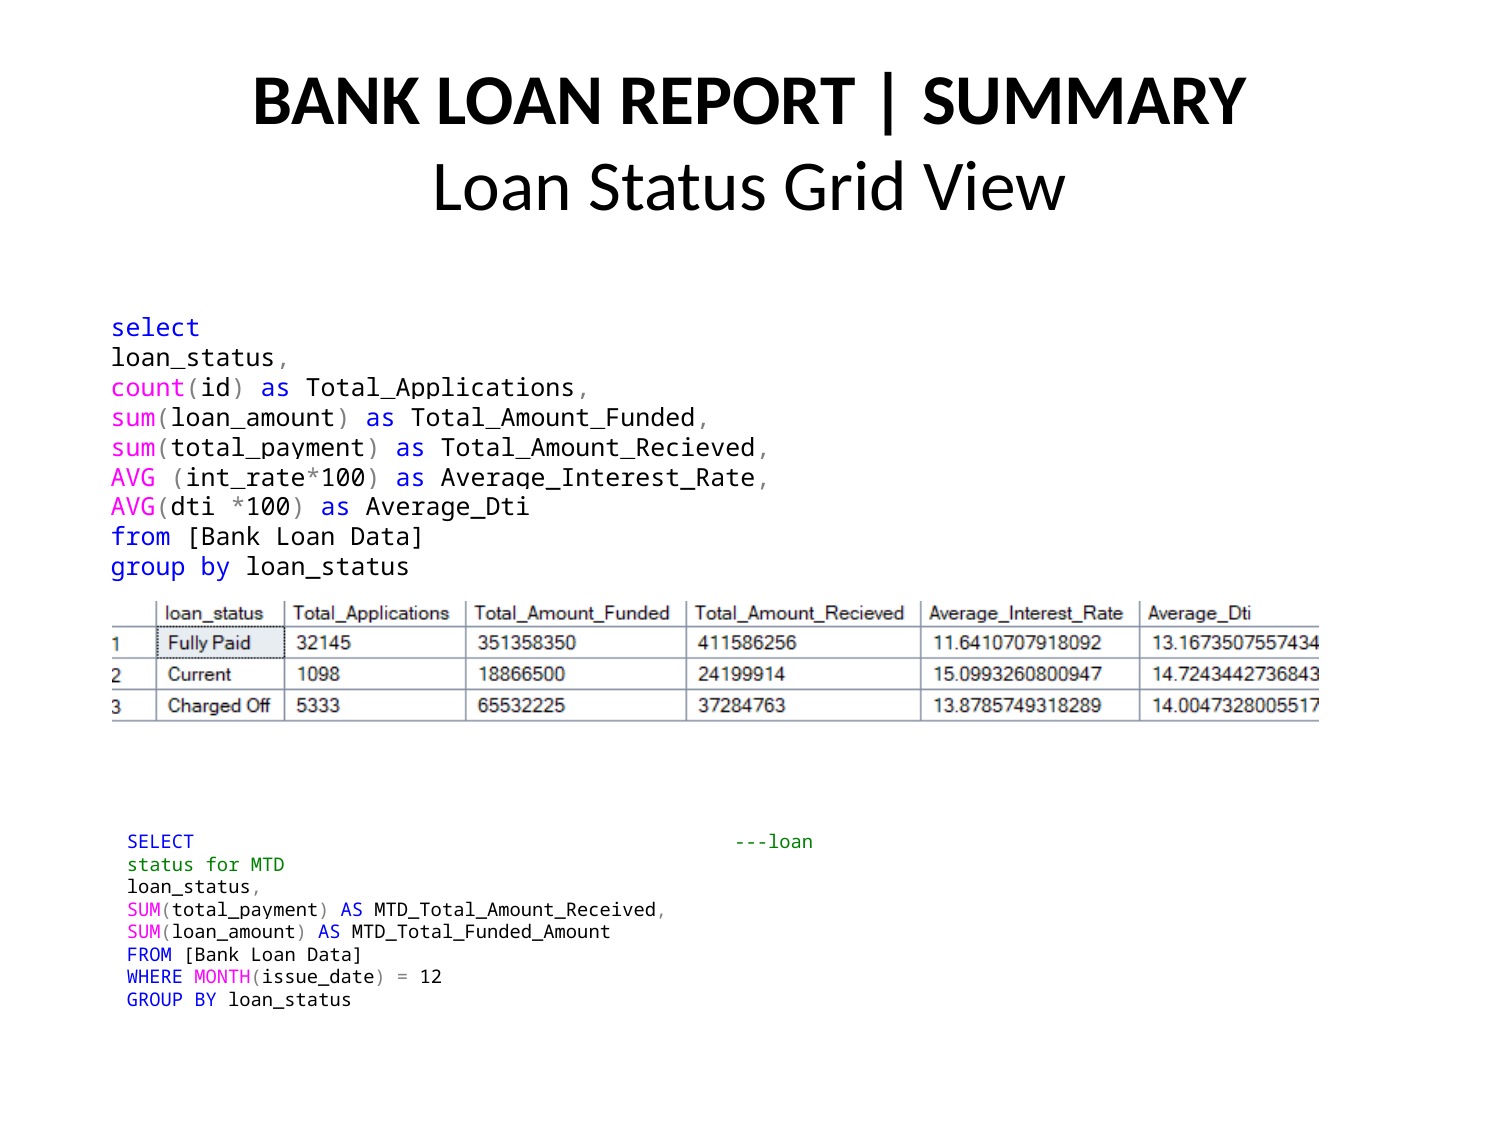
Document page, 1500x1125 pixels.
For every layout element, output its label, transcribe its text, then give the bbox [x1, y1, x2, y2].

text_box select loan_status, count(id) as Total_Applications, sum(loan_amount) as Total_Amount_Funded, sum(total_payment) as Total_Amount_Recieved, AVG (int_rate*100) as Average_Interest_Rate, AVG(dti *100) as Average_Dti from [Bank Loan Data] group by loan_status [95, 303, 846, 589]
text_box SELECT ---loan status for MTD loan_status, SUM(total_payment) AS MTD_Total_Amount_Received, SUM(loan_amount) AS MTD_Total_Funded_Amount FROM [Bank Loan Data] WHERE MONTH(issue_date) = 12 GROUP BY loan_status [112, 799, 862, 1018]
title BANK LOAN REPORT | SUMMARY Loan Status Grid View [75, 45, 1425, 233]
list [111, 601, 1319, 725]
